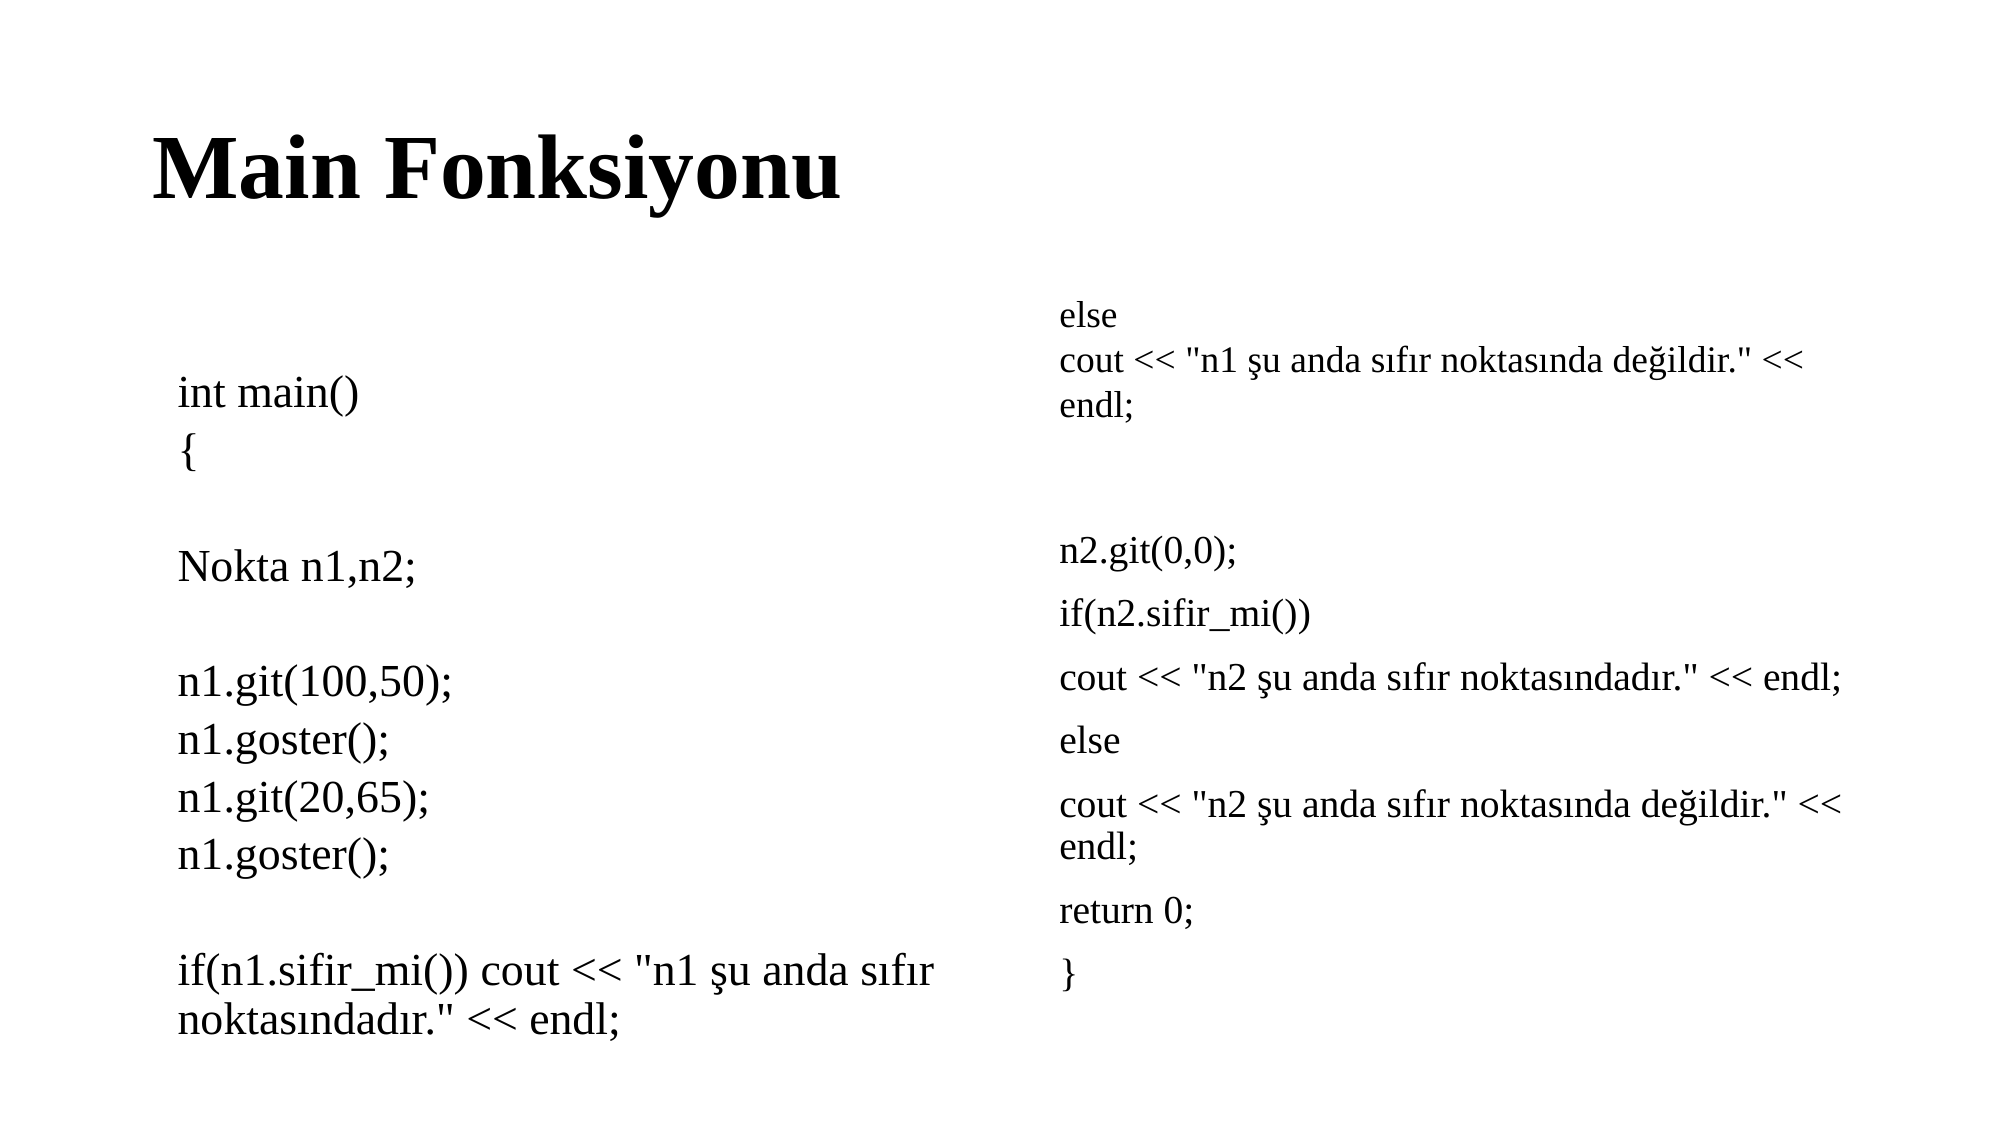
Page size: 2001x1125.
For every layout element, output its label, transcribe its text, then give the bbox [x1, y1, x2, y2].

text_box int main() { Nokta n1,n2; n1.git(100,50); n1.goster(); n1.git(20,65); n1.goster(); if(n1.sifir_mi()) cout << "n1 şu anda sıfır noktasındadır." << endl; [162, 324, 1004, 1061]
title Main Fonksiyonu [137, 59, 1863, 278]
list else cout << "n1 şu anda sıfır noktasında değildir." << endl; n2.git(0,0); if(n2.sifir_mi()) cout << "n2 şu anda sıfır noktasındadır." << endl; else cout << "n2 şu anda sıfır noktasında değildir." << endl; return 0; } [1044, 282, 1860, 1022]
